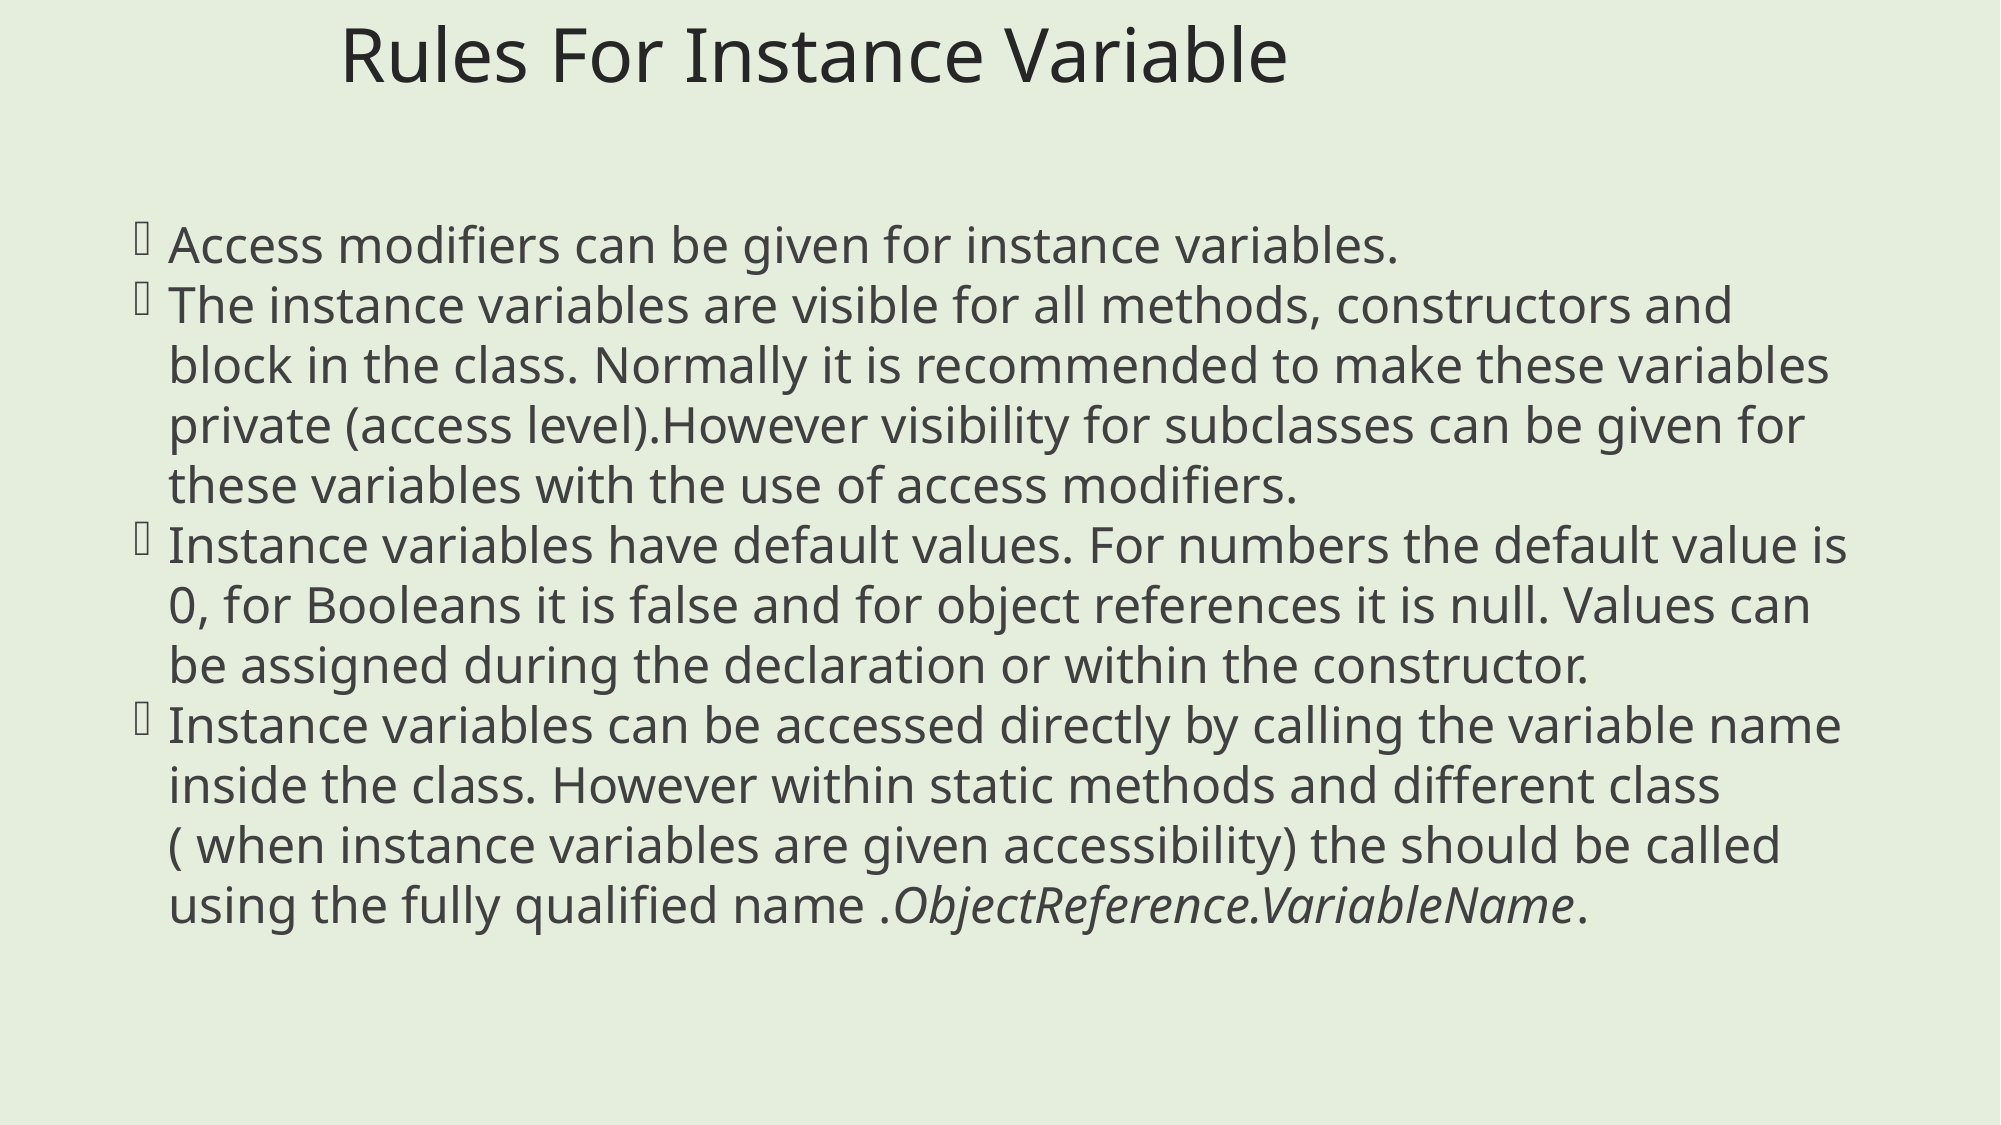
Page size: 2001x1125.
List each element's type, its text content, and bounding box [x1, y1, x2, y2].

text_box Rules For Instance Variable [324, 0, 1675, 163]
text_box Access modifiers can be given for instance variables. The instance variables are visible for all methods, constructors and block in the class. Normally it is recommended to make these variables private (access level).However visibility for subclasses can be given for these variables with the use of access modifiers. Instance variables have default values. For numbers the default value is 0, for Booleans it is false and for object references it is null. Values can be assigned during the declaration or within the constructor. Instance variables can be accessed directly by calling the variable name inside the class. However within static methods and different class ( when instance variables are given accessibility) the should be called using the fully qualified name .ObjectReference.VariableName. [118, 206, 1882, 1025]
